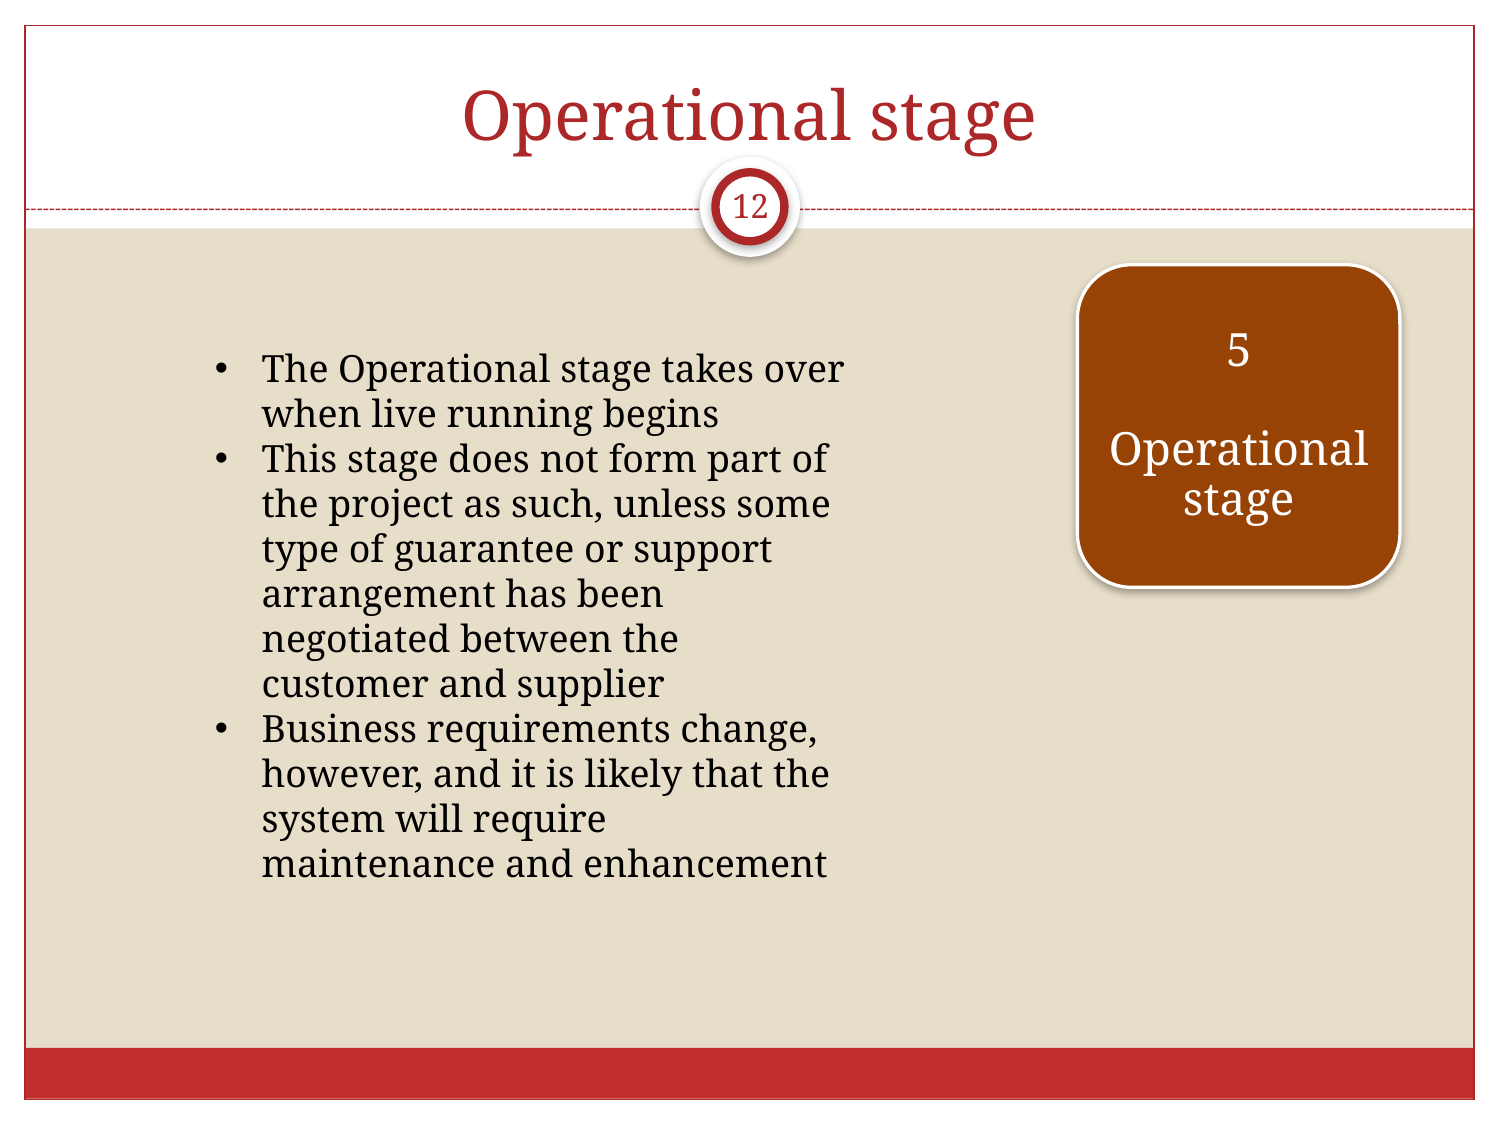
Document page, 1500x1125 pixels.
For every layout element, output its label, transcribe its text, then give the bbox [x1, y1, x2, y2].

slide_number 12 [713, 171, 789, 245]
title Operational stage [49, 37, 1450, 162]
text_box The Operational stage takes over when live running begins This stage does not form part of the project as such, unless some type of guarantee or support arrangement has been negotiated between the customer and supplier Business requirements change, however, and it is likely that the system will require maintenance and enhancement [199, 337, 863, 893]
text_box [1077, 264, 1401, 588]
